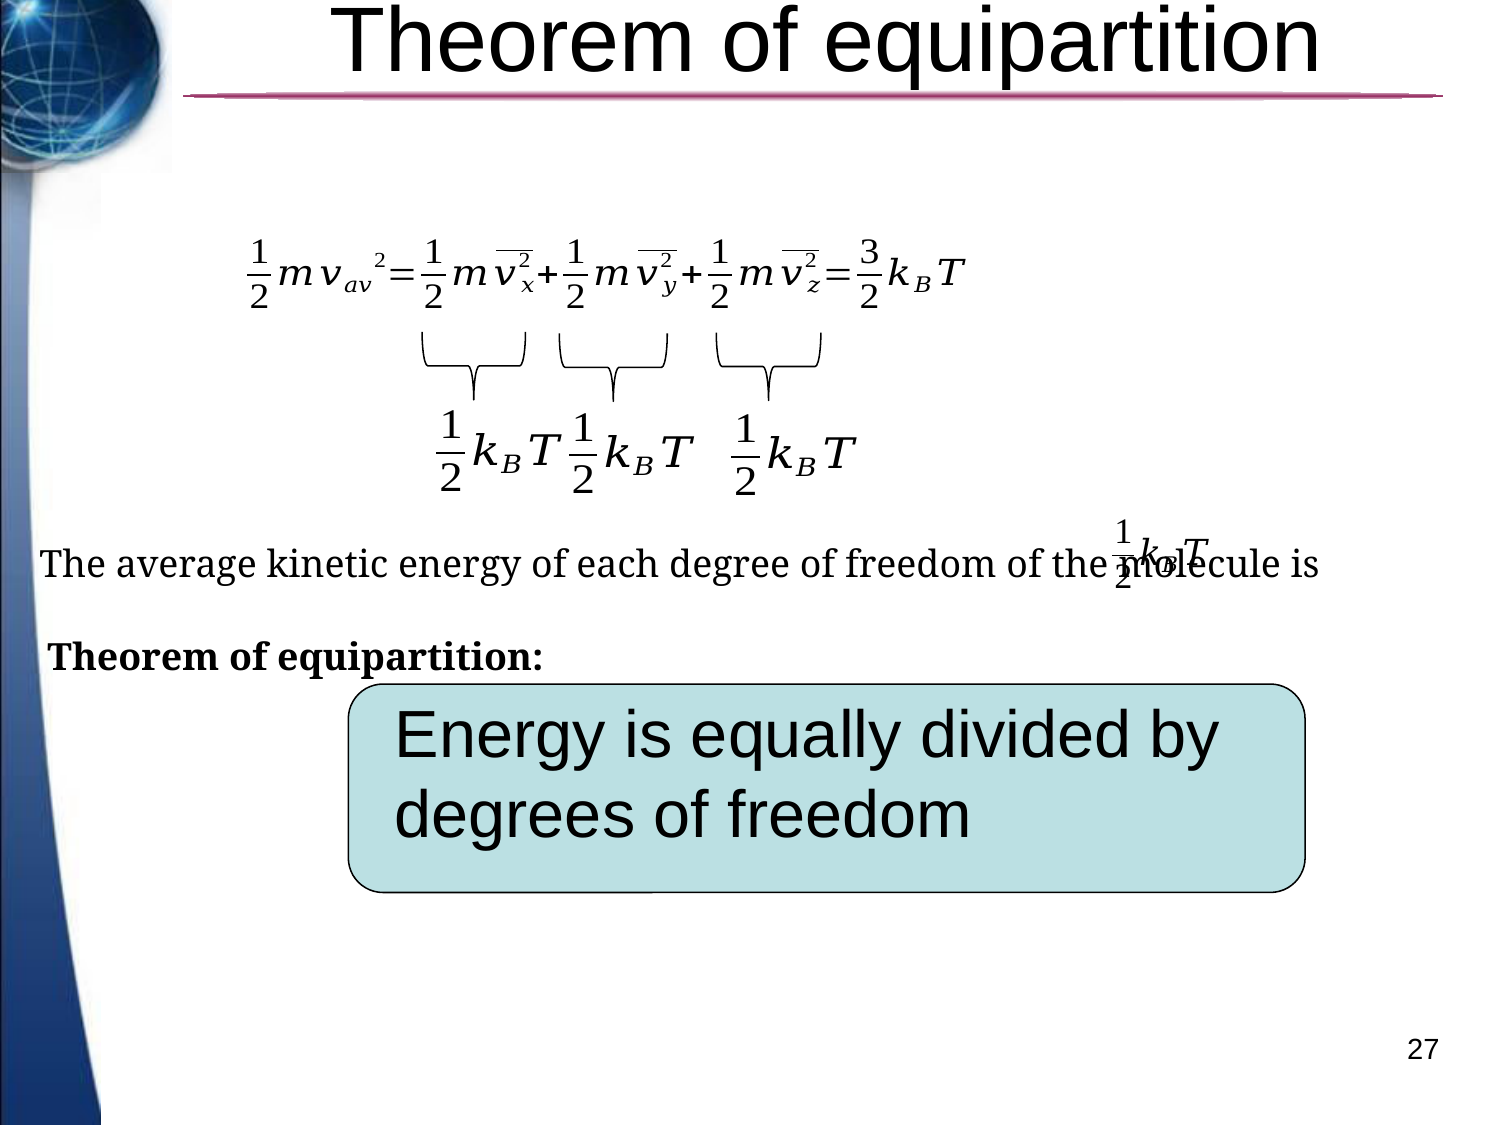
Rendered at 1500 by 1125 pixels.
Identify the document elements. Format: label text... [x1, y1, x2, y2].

text_box [558, 333, 669, 403]
text_box [715, 332, 822, 402]
slide_number 27 [1104, 1022, 1455, 1092]
text_box Theorem of equipartition: [32, 625, 895, 686]
title Theorem of equipartition [151, 0, 1500, 160]
text_box [421, 331, 527, 401]
picture [0, 0, 172, 1125]
text_box The average kinetic energy of each degree of freedom of the molecule is [24, 532, 1500, 592]
text_box Energy is equally divided by degrees of freedom [380, 683, 1353, 859]
text_box [348, 686, 1306, 893]
